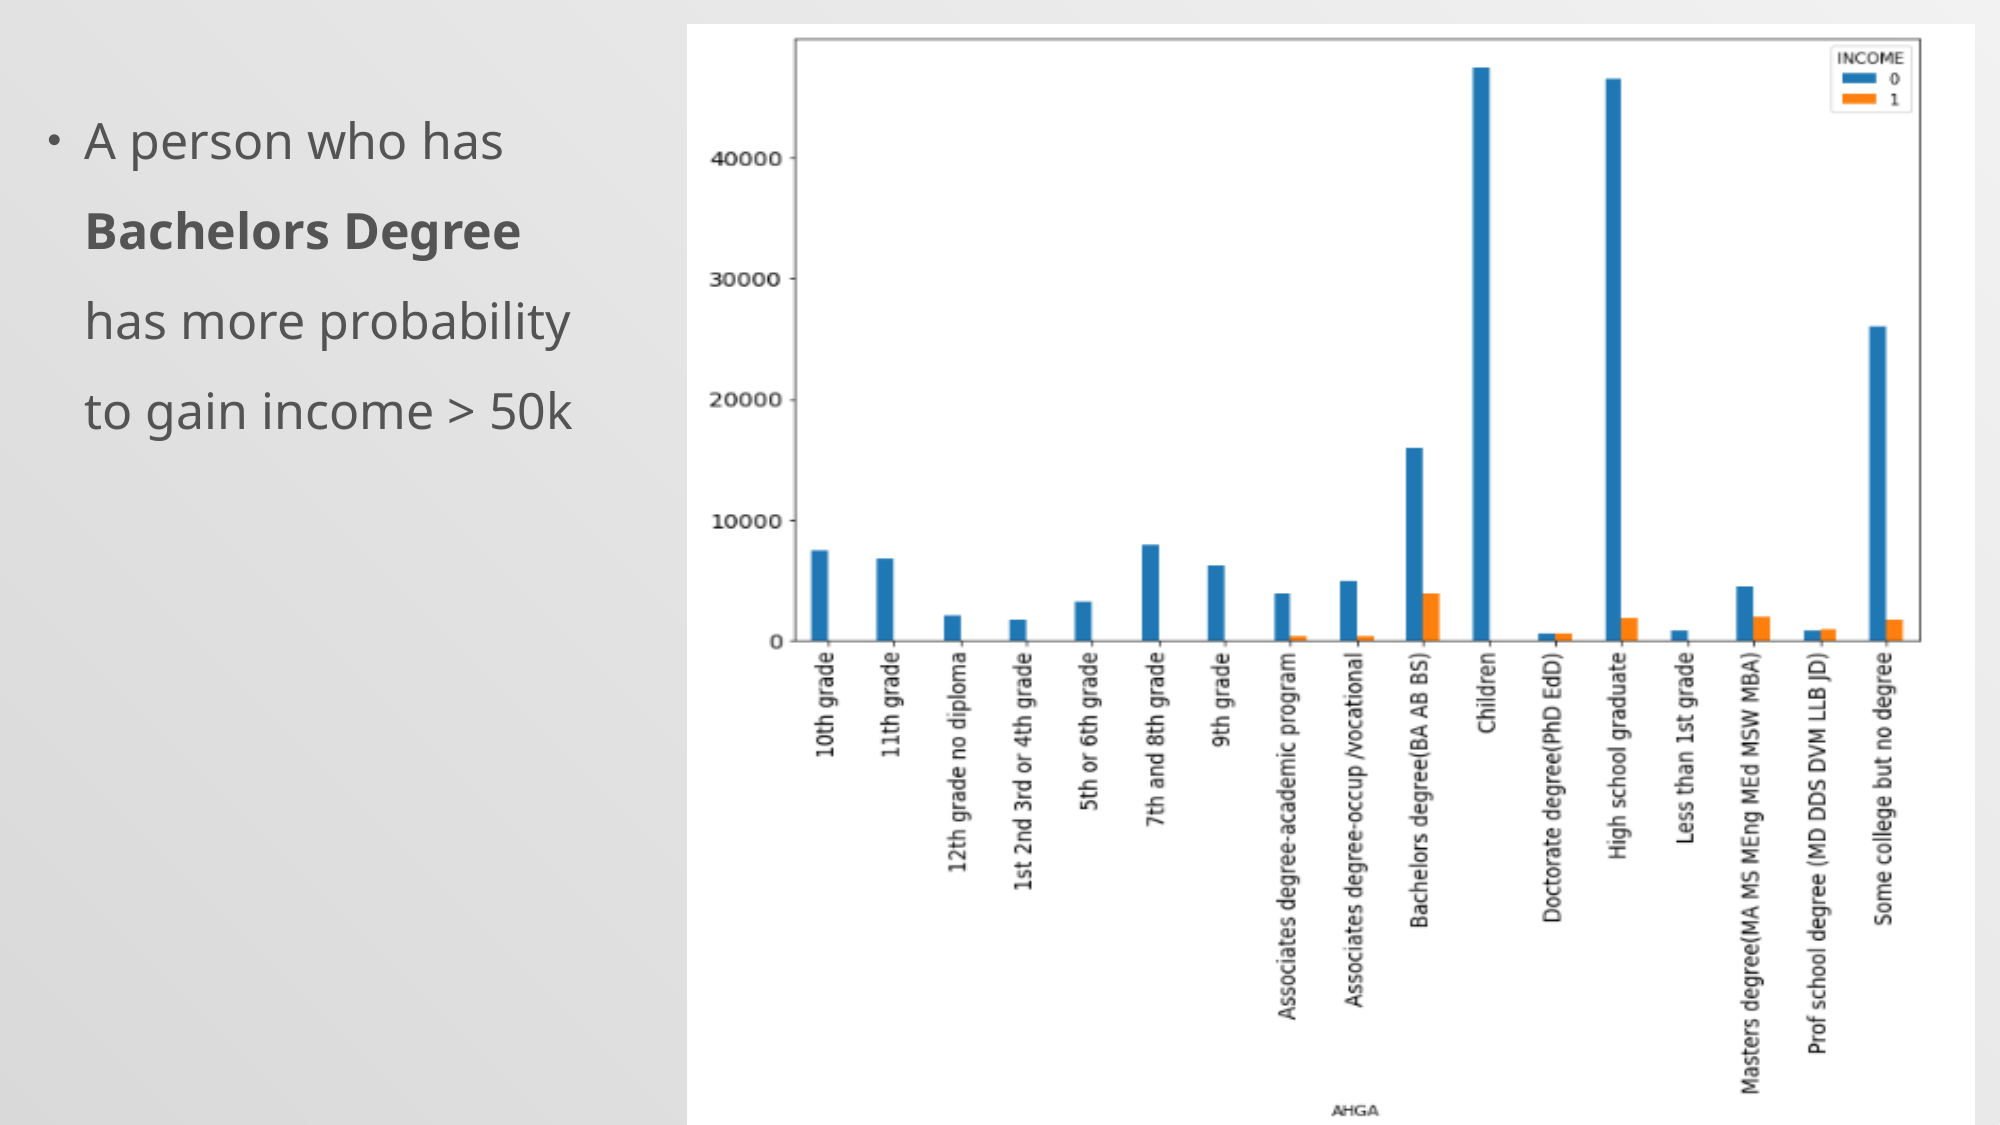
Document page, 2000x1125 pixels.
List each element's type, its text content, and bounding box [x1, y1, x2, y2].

list A person who has Bachelors Degree has more probability to gain income > 50k [24, 71, 613, 785]
picture [687, 24, 1975, 1125]
